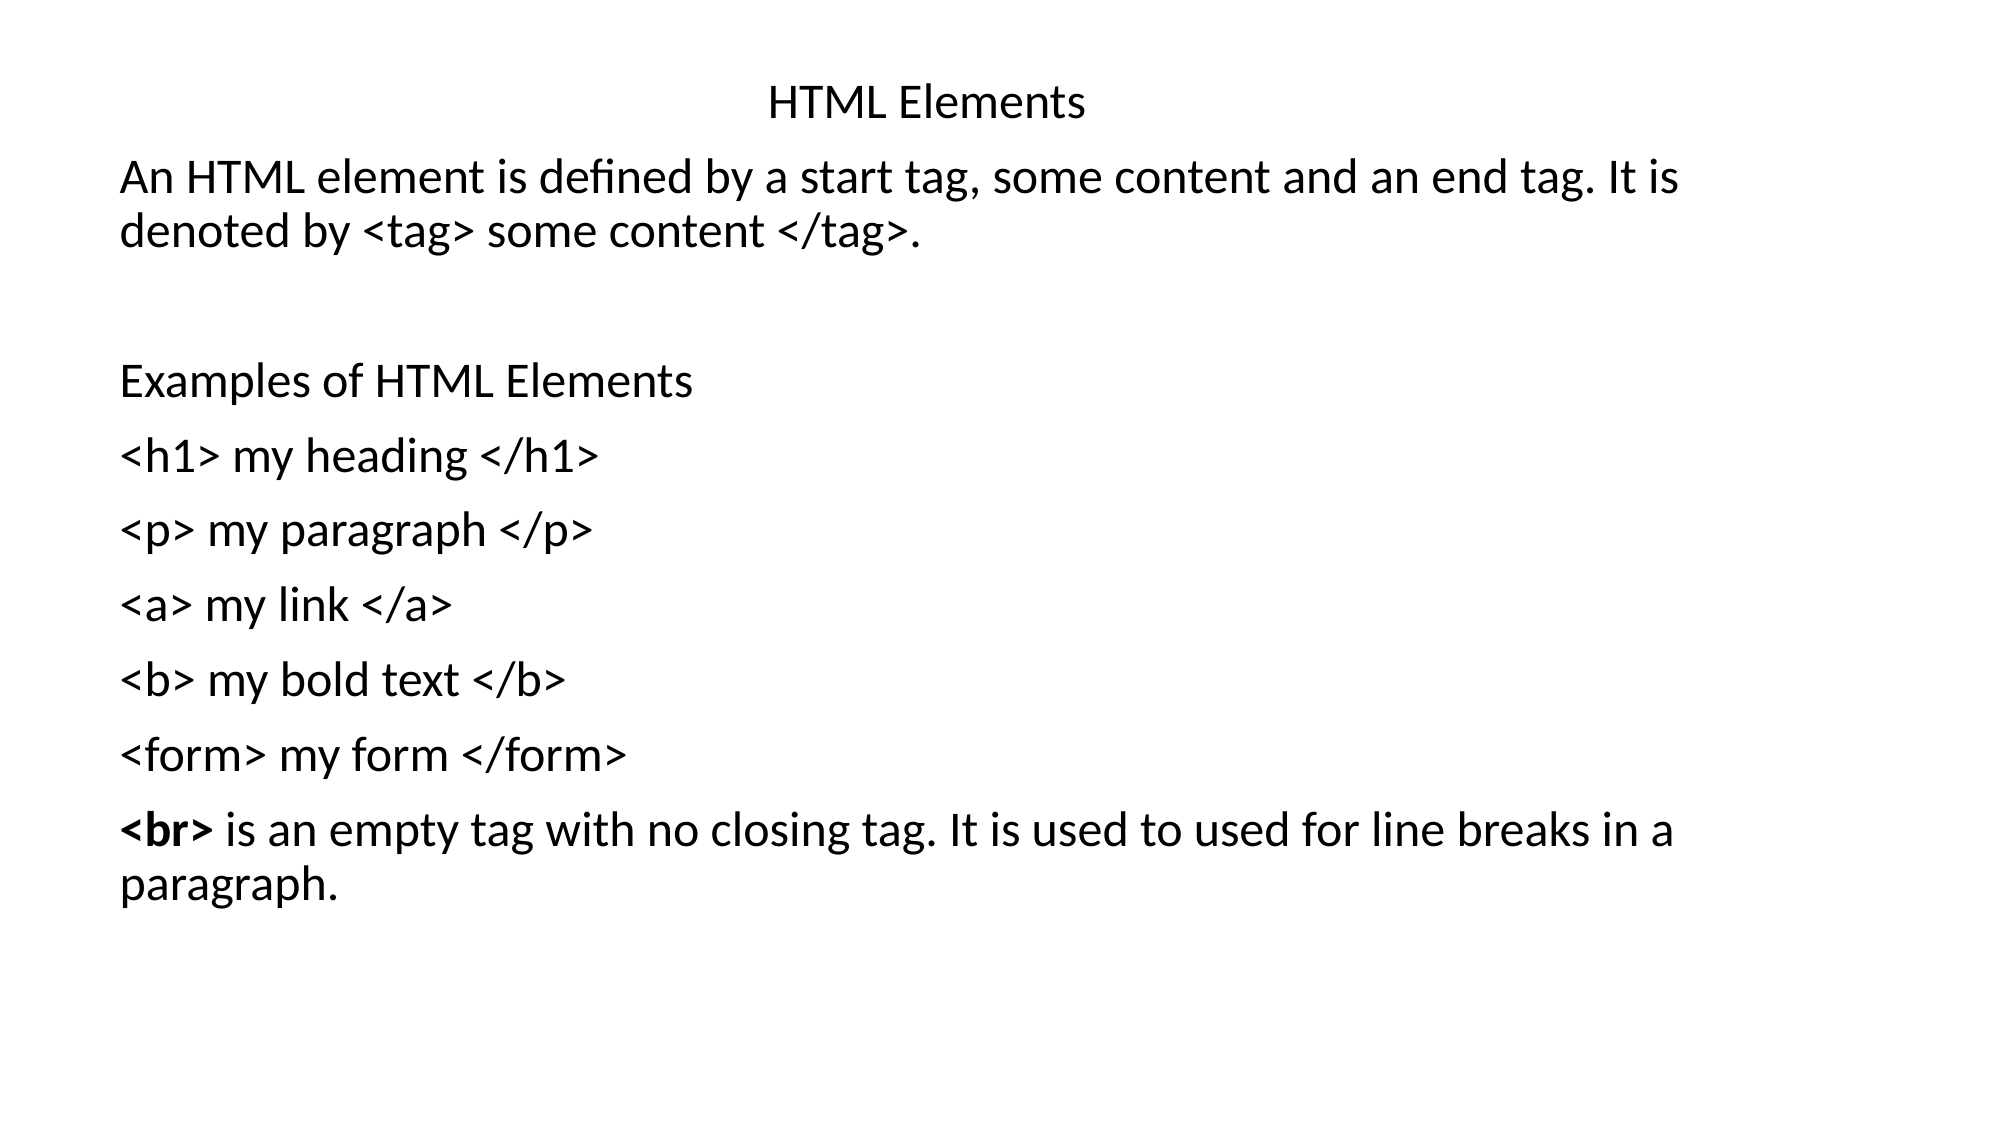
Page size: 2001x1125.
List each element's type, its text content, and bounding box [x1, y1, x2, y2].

subtitle HTML Elements An HTML element is defined by a start tag, some content and an end tag. It is denoted by <tag> some content </tag>. Examples of HTML Elements <h1> my heading </h1> <p> my paragraph </p> <a> my link </a> <b> my bold text </b> <form> my form </form> <br> is an empty tag with no closing tag. It is used to used for line breaks in a paragraph. [104, 68, 1750, 1066]
